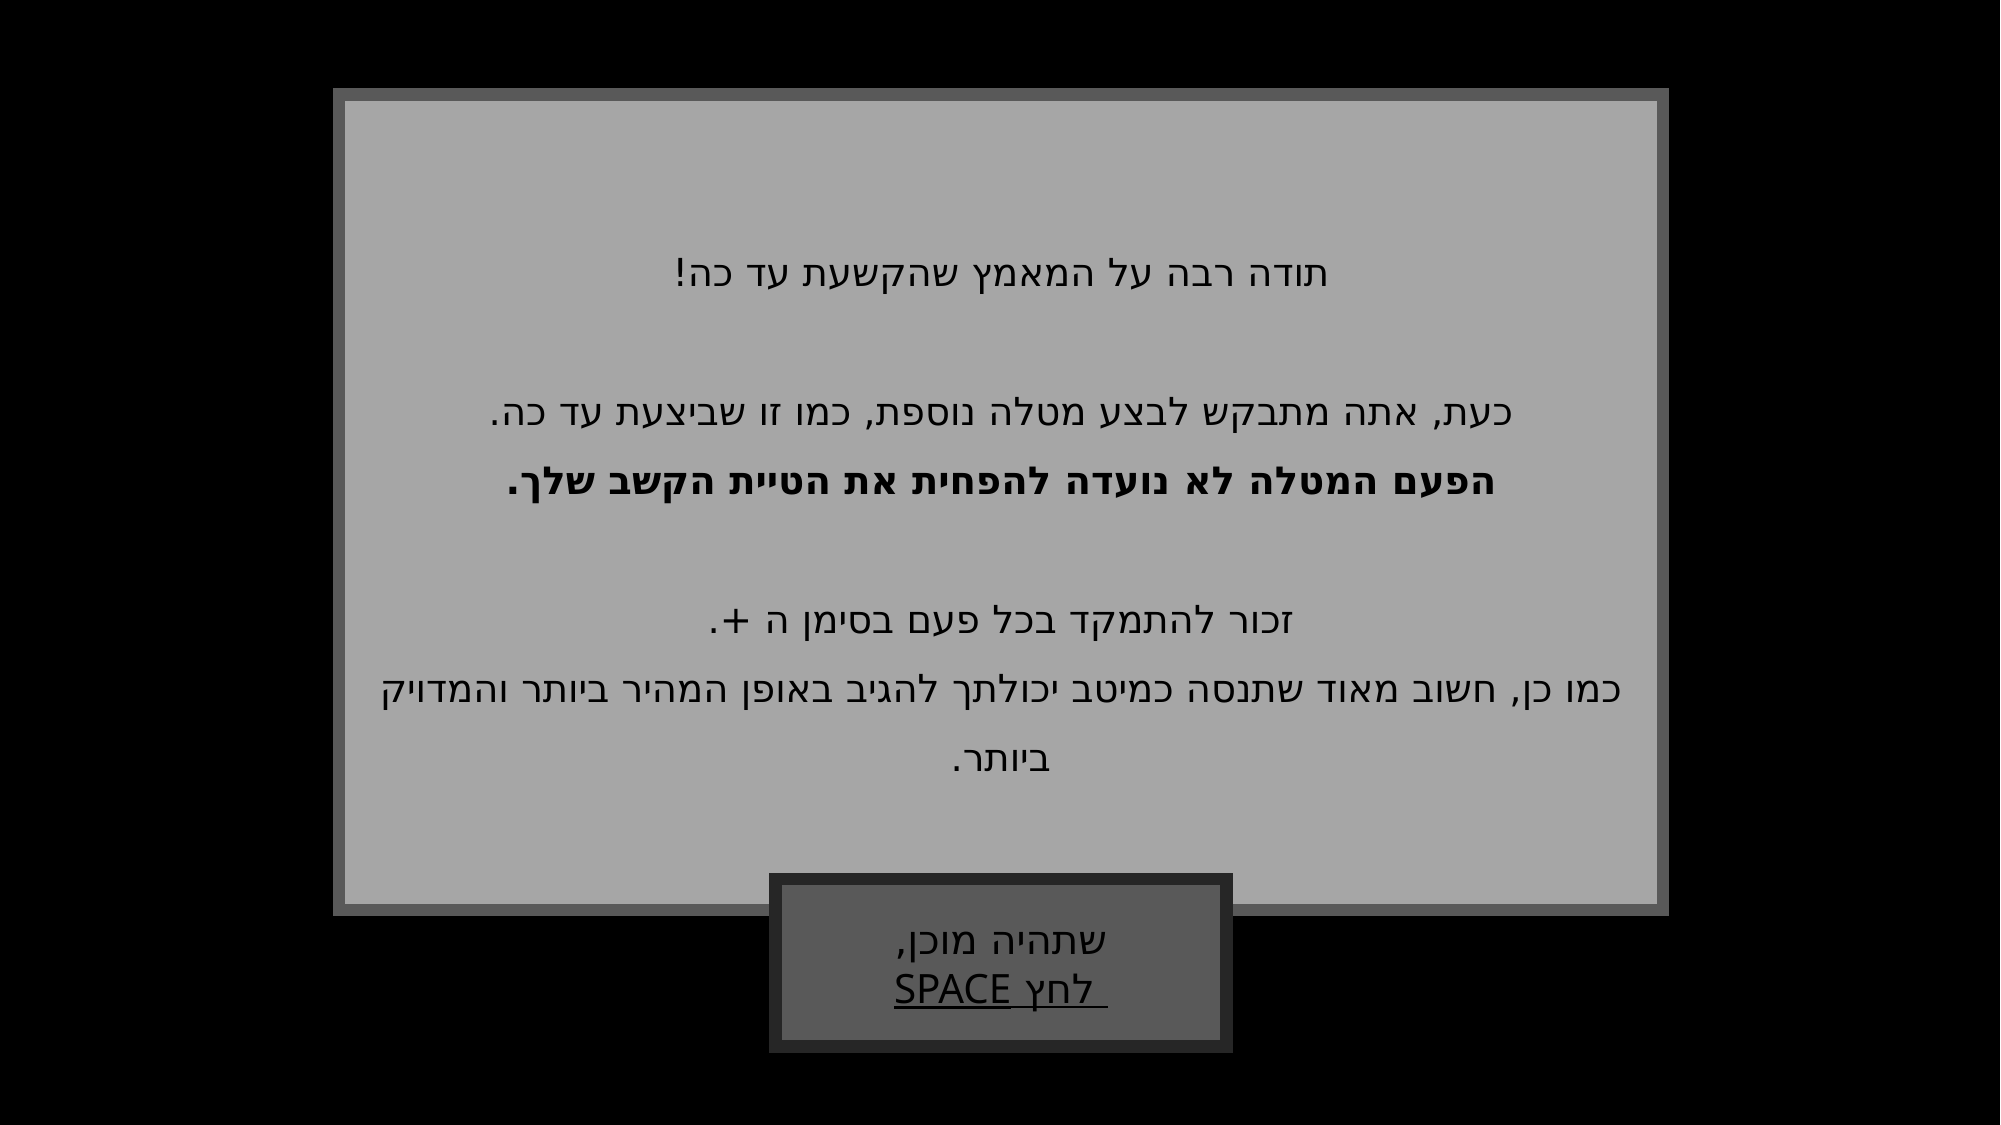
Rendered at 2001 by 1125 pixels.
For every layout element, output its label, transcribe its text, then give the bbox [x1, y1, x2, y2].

text_box שתהיה מוכן, לחץ SPACE [774, 878, 1227, 1047]
text_box תודה רבה על המאמץ שהקשעת עד כה! כעת, אתה מתבקש לבצע מטלה נוספת, כמו זו שביצעת עד כה. הפעם המטלה לא נועדה להפחית את הטיית הקשב שלך. זכור להתמקד בכל פעם בסימן ה +. כמו כן, חשוב מאוד שתנסה כמיטב יכולתך להגיב באופן המהיר ביותר והמדויק ביותר. [338, 94, 1664, 911]
